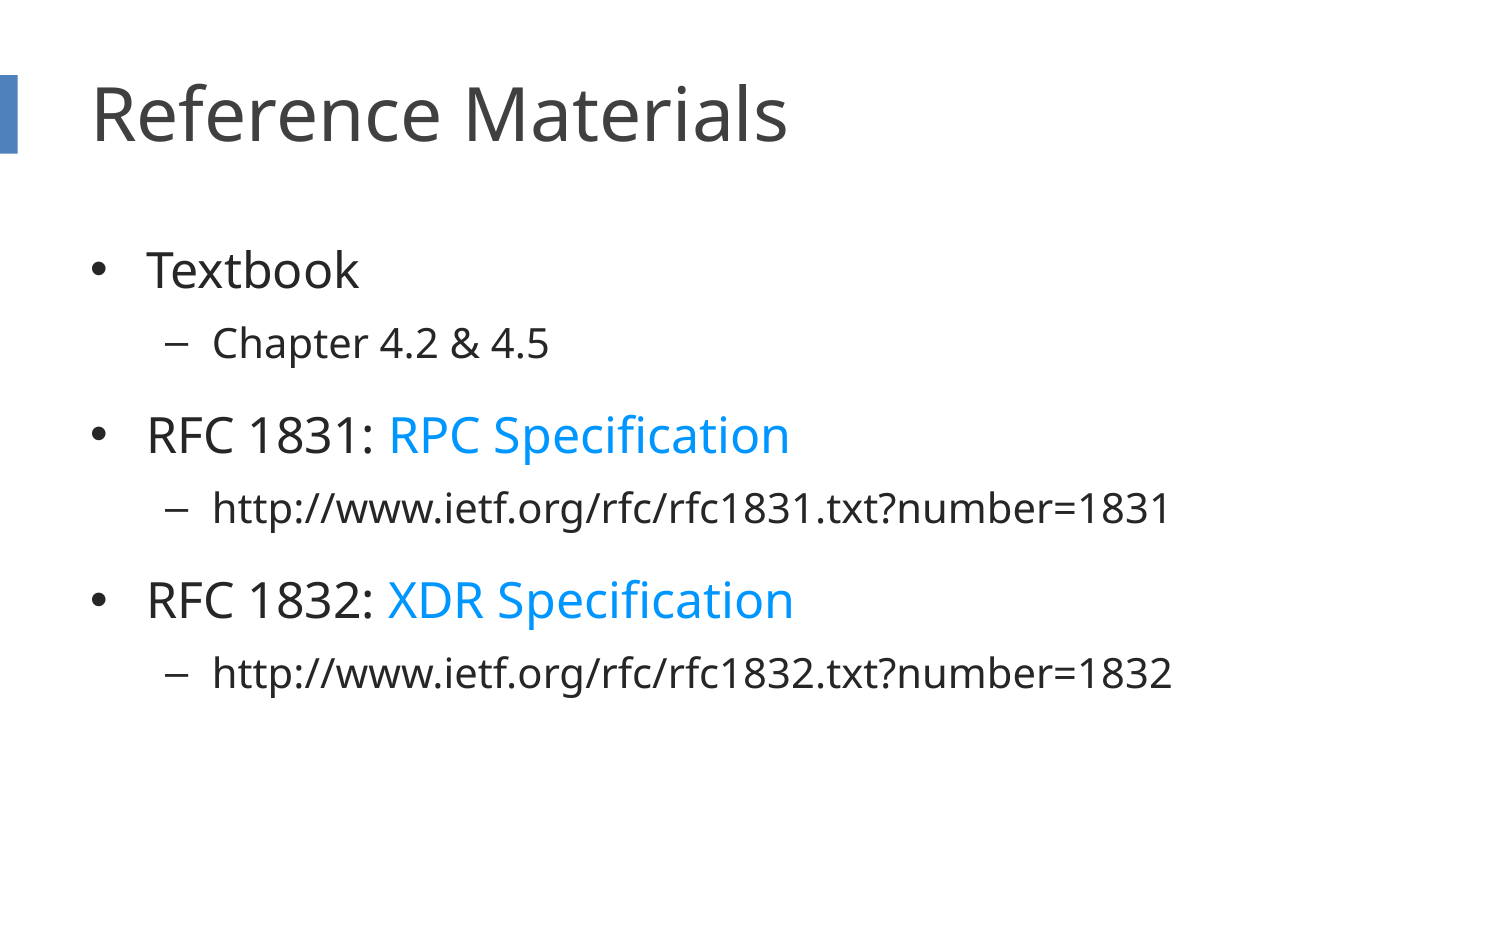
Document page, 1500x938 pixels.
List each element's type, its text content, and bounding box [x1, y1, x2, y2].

title Reference Materials [75, 37, 1425, 186]
list Textbook Chapter 4.2 & 4.5 RFC 1831: RPC Specification http://www.ietf.org/rfc/rfc1831.txt?number=1831 RFC 1832: XDR Specification http://www.ietf.org/rfc/rfc1832.txt?number=1832 [75, 218, 1425, 838]
